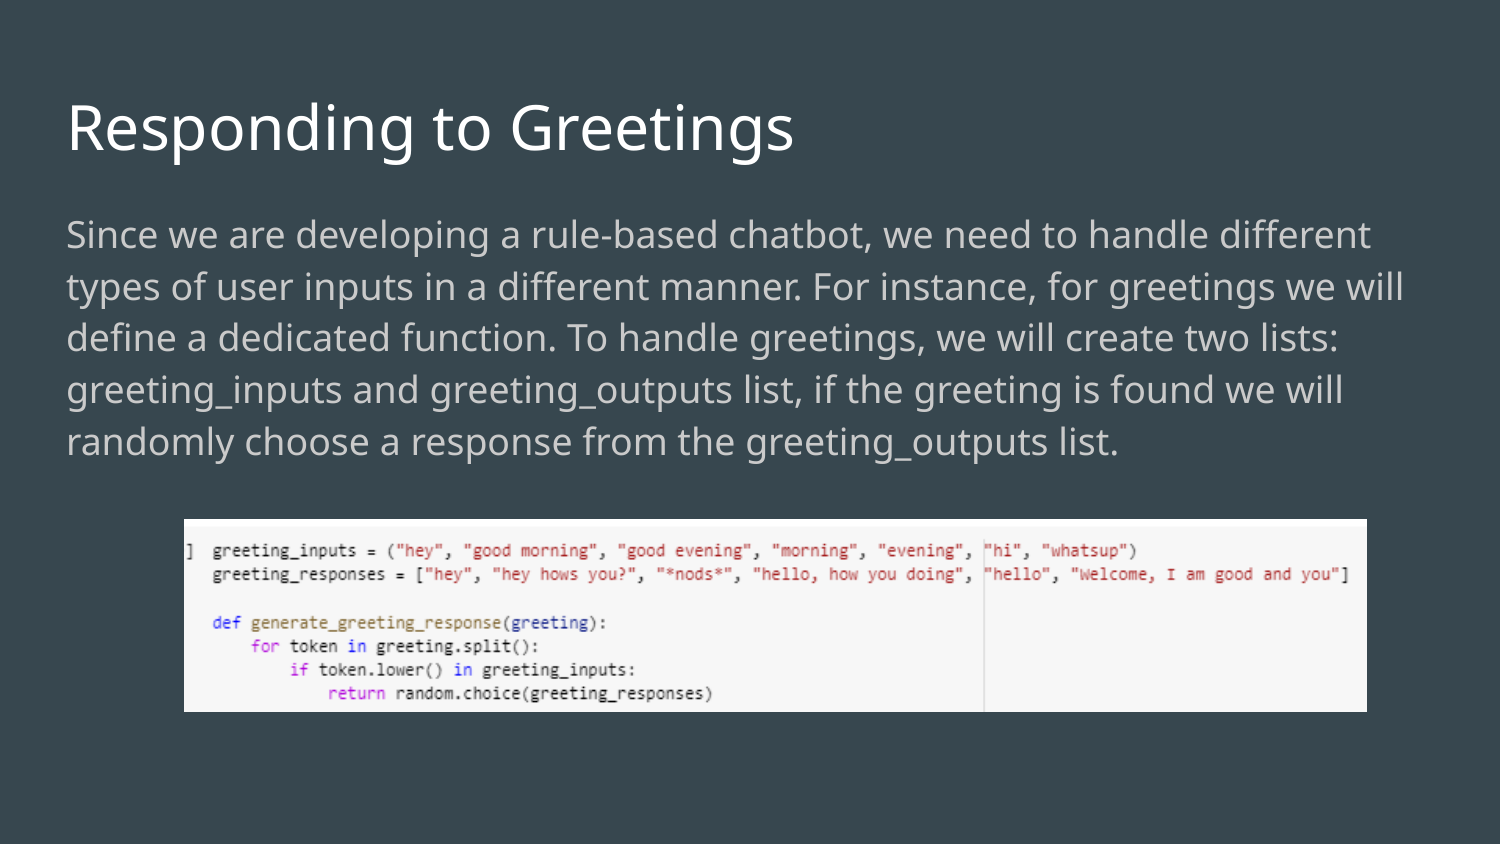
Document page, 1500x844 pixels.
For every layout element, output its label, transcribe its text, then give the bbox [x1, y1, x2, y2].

title Responding to Greetings [51, 72, 1449, 167]
picture [184, 519, 1367, 712]
list Since we are developing a rule-based chatbot, we need to handle different types of user inputs in a different manner. For instance, for greetings we will define a dedicated function. To handle greetings, we will create two lists: greeting_inputs and greeting_outputs list, if the greeting is found we will randomly choose a response from the greeting_outputs list. [51, 189, 1449, 750]
